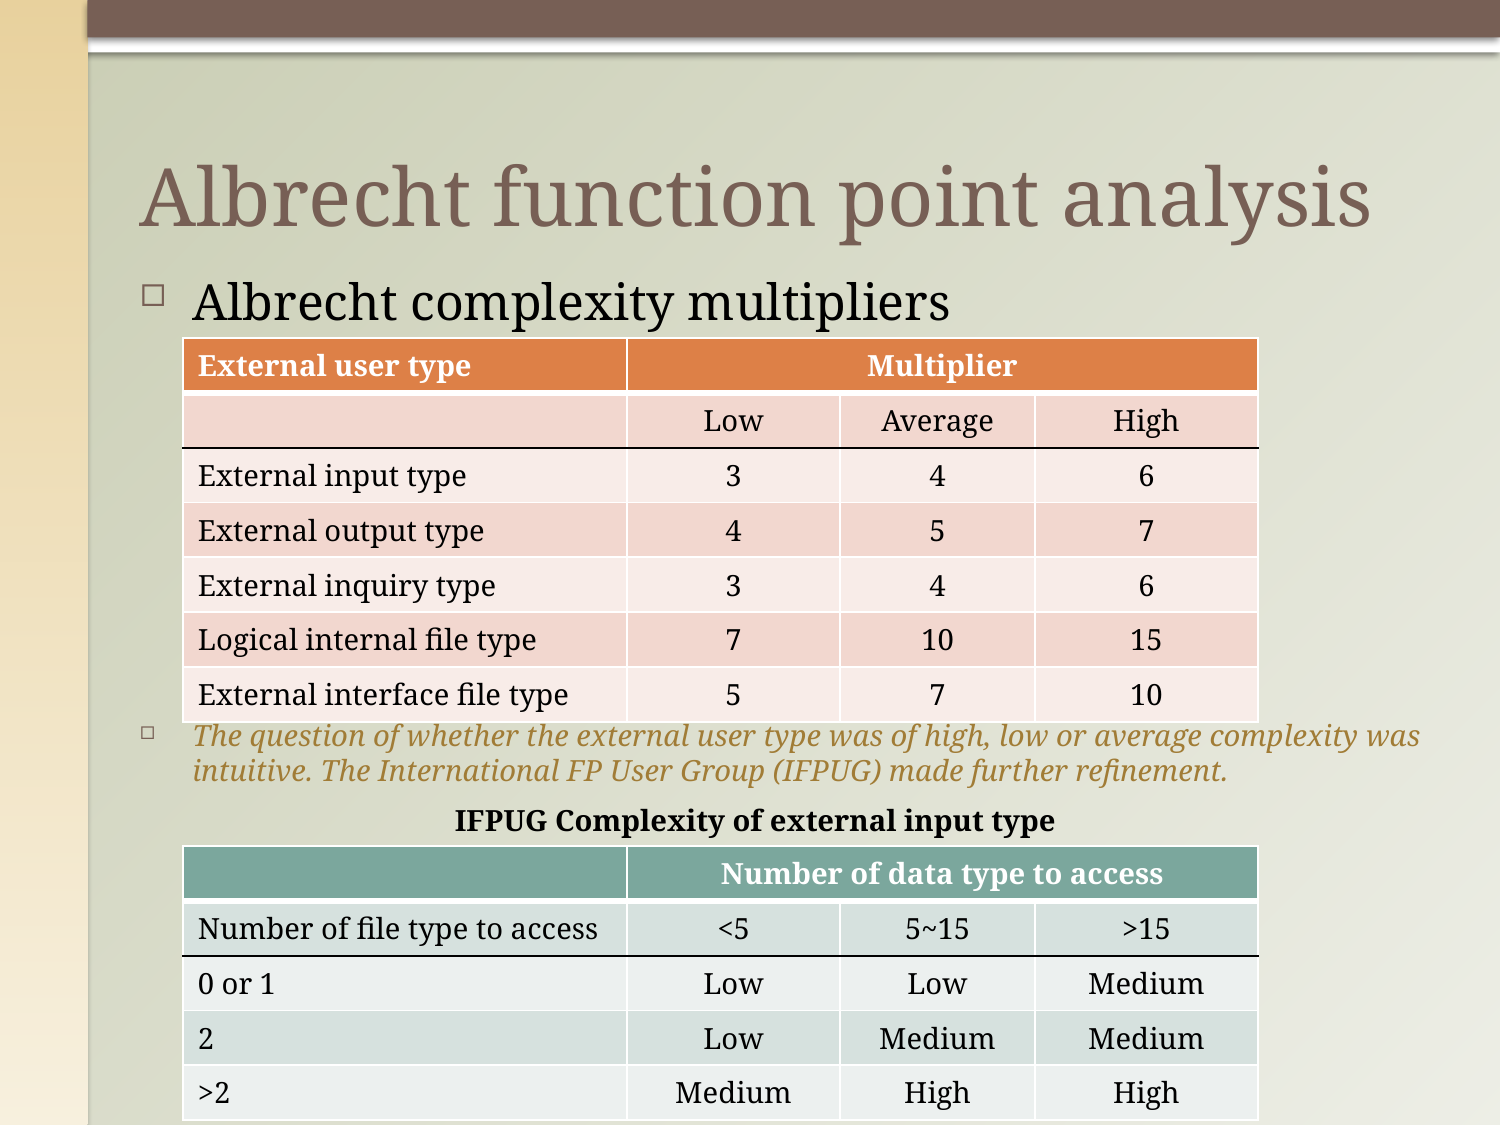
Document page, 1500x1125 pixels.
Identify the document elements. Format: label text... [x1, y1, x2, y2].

table_cell 4 [841, 449, 1034, 502]
table_cell 10 [841, 613, 1034, 666]
table_cell Medium [628, 1066, 839, 1119]
table_cell Logical internal file type [184, 613, 626, 666]
table_cell External interface file type [184, 668, 626, 721]
table_cell Low [628, 396, 839, 447]
table_cell 7 [628, 613, 839, 666]
table_cell [184, 396, 626, 447]
table_cell 3 [628, 558, 839, 611]
table_header Number of data type to access [628, 847, 1257, 898]
table_cell 4 [628, 503, 839, 556]
table_cell External output type [184, 503, 626, 556]
table_cell Average [841, 396, 1034, 447]
table_cell Medium [841, 1011, 1034, 1064]
table_cell High [1036, 396, 1257, 447]
table_cell 5 [628, 668, 839, 721]
table_cell Number of file type to access [184, 904, 626, 955]
table_cell External inquiry type [184, 558, 626, 611]
table_cell High [841, 1066, 1034, 1119]
title Albrecht function point analysis [125, 62, 1438, 250]
table_cell 10 [1036, 668, 1257, 721]
table_cell External input type [184, 449, 626, 502]
table_cell >2 [184, 1066, 626, 1119]
table_cell 6 [1036, 449, 1257, 502]
table_cell 4 [841, 558, 1034, 611]
table_cell Low [628, 957, 839, 1010]
table_cell <5 [628, 904, 839, 955]
table_cell Medium [1036, 1011, 1257, 1064]
table_cell 7 [841, 668, 1034, 721]
table_header Multiplier [628, 339, 1257, 390]
list Albrecht complexity multipliers The question of whether the external user type was of high, low or average complexity was intuitive. The International FP User Group (IFPUG) made further refinement. IFPUG Complexity of external input type [125, 262, 1438, 1013]
table_cell 3 [628, 449, 839, 502]
table_cell 5 [841, 503, 1034, 556]
table_cell 6 [1036, 558, 1257, 611]
table_header [184, 847, 626, 898]
table_cell Medium [1036, 957, 1257, 1010]
table_cell >15 [1036, 904, 1257, 955]
table_cell Low [841, 957, 1034, 1010]
table_cell Low [628, 1011, 839, 1064]
table_cell 15 [1036, 613, 1257, 666]
table_cell High [1036, 1066, 1257, 1119]
table_cell 0 or 1 [184, 957, 626, 1010]
table_cell 7 [1036, 503, 1257, 556]
table_cell 2 [184, 1011, 626, 1064]
table_header External user type [184, 339, 626, 390]
table_cell 5~15 [841, 904, 1034, 955]
